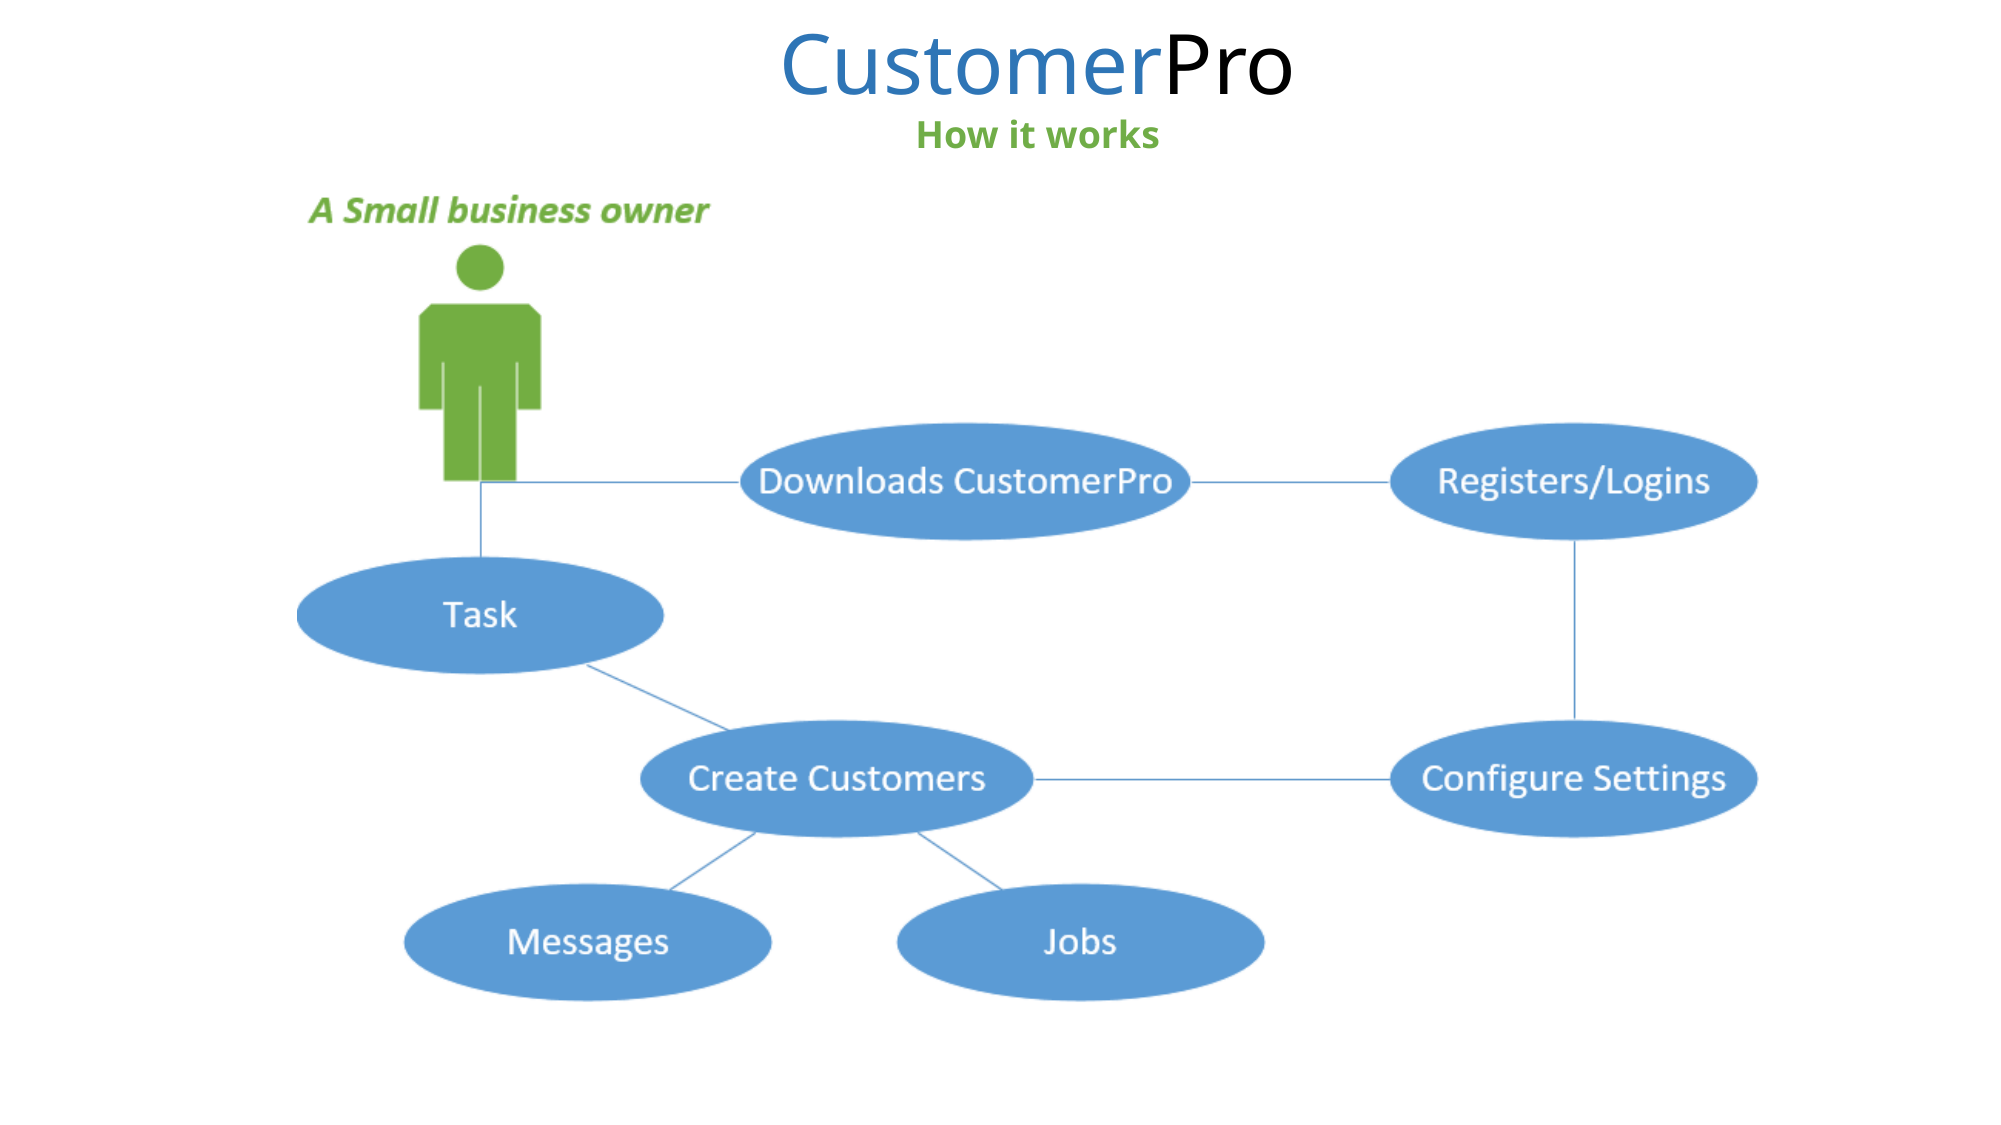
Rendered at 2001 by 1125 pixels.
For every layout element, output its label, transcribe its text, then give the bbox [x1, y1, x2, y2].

picture [297, 189, 1779, 1008]
text_box CustomerPro How it works [751, 4, 1324, 189]
